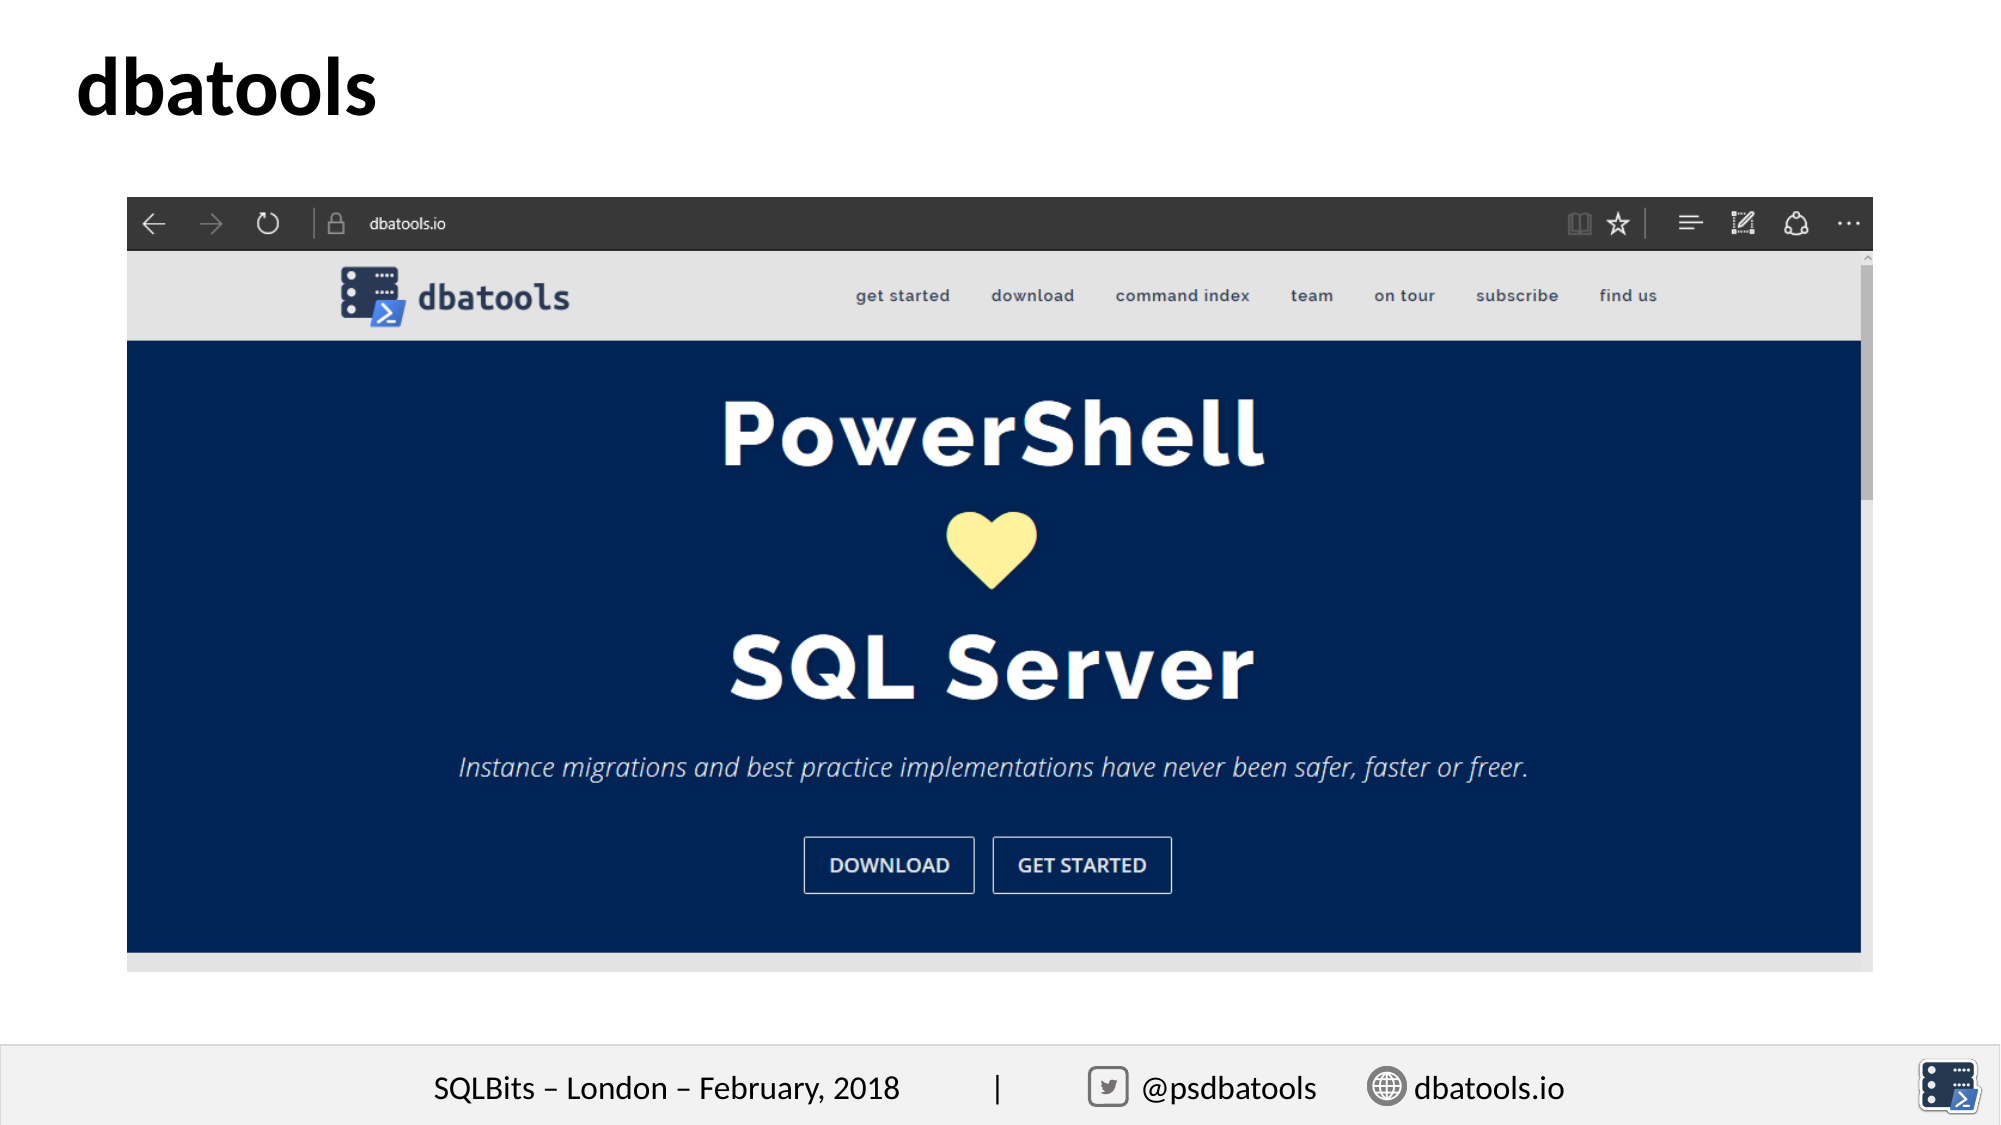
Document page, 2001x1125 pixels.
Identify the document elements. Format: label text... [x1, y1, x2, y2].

picture [1917, 1057, 1983, 1115]
text_box dbatools [61, 24, 1832, 140]
picture [127, 197, 1873, 972]
picture [1367, 1066, 1407, 1106]
